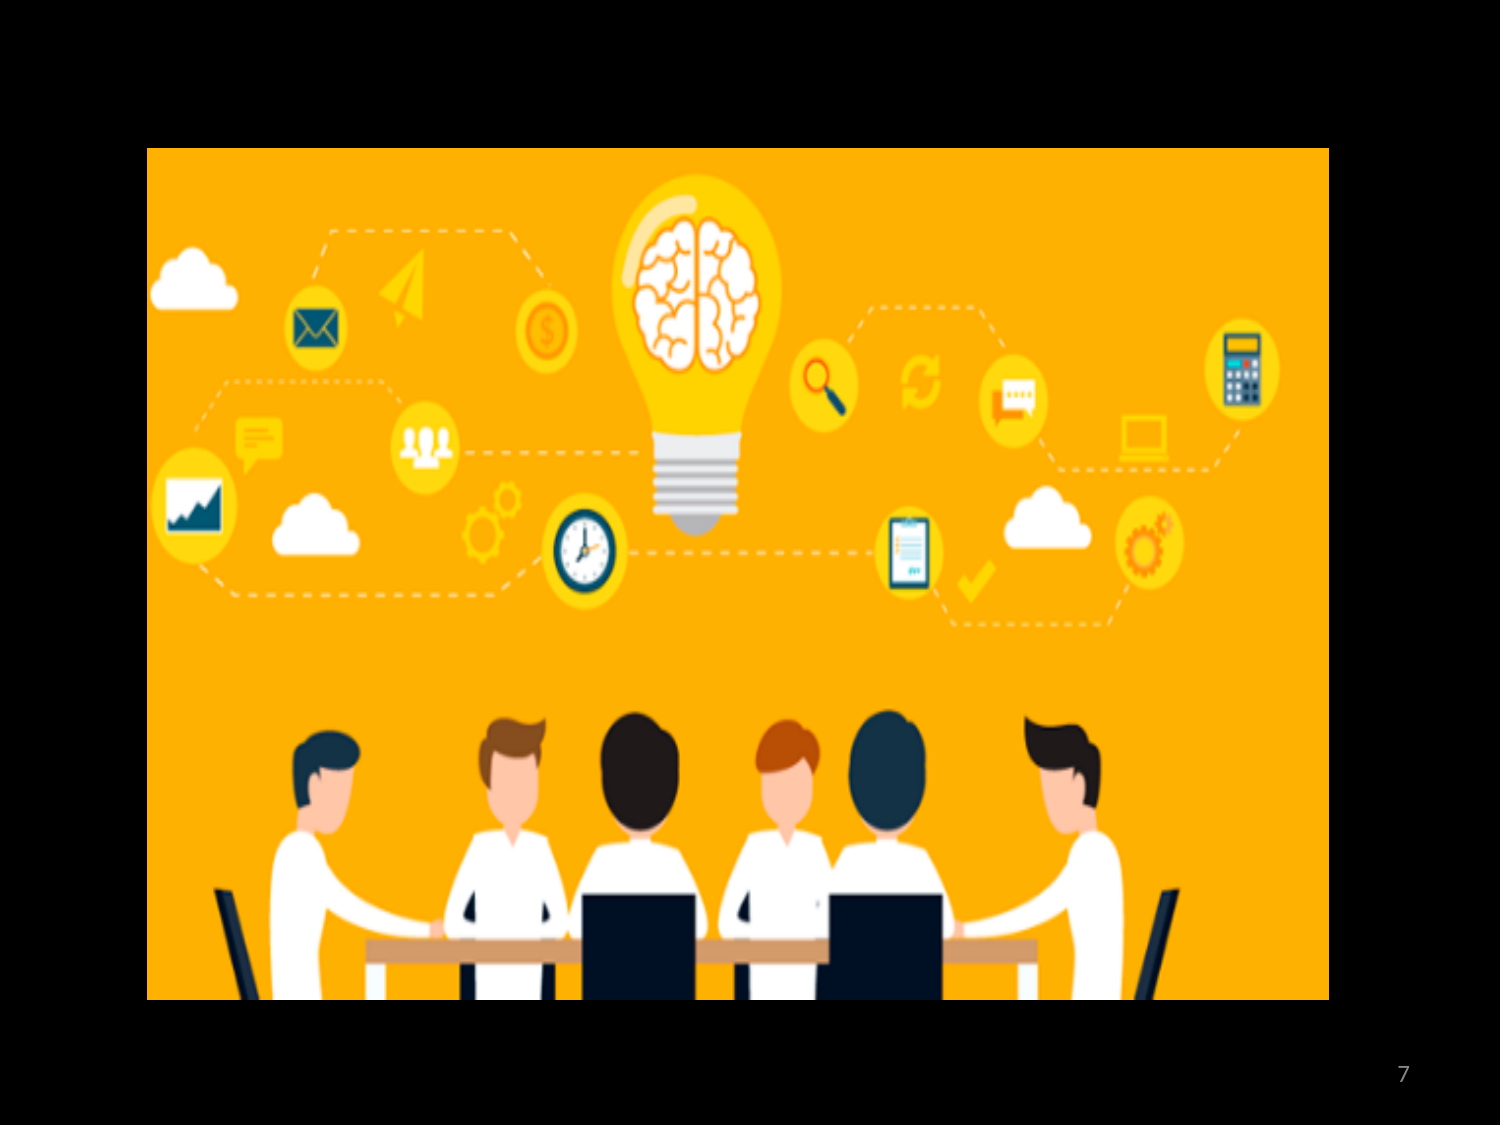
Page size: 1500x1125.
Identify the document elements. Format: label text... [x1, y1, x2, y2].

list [147, 148, 1329, 1000]
slide_number ‹#› [1074, 1042, 1425, 1103]
